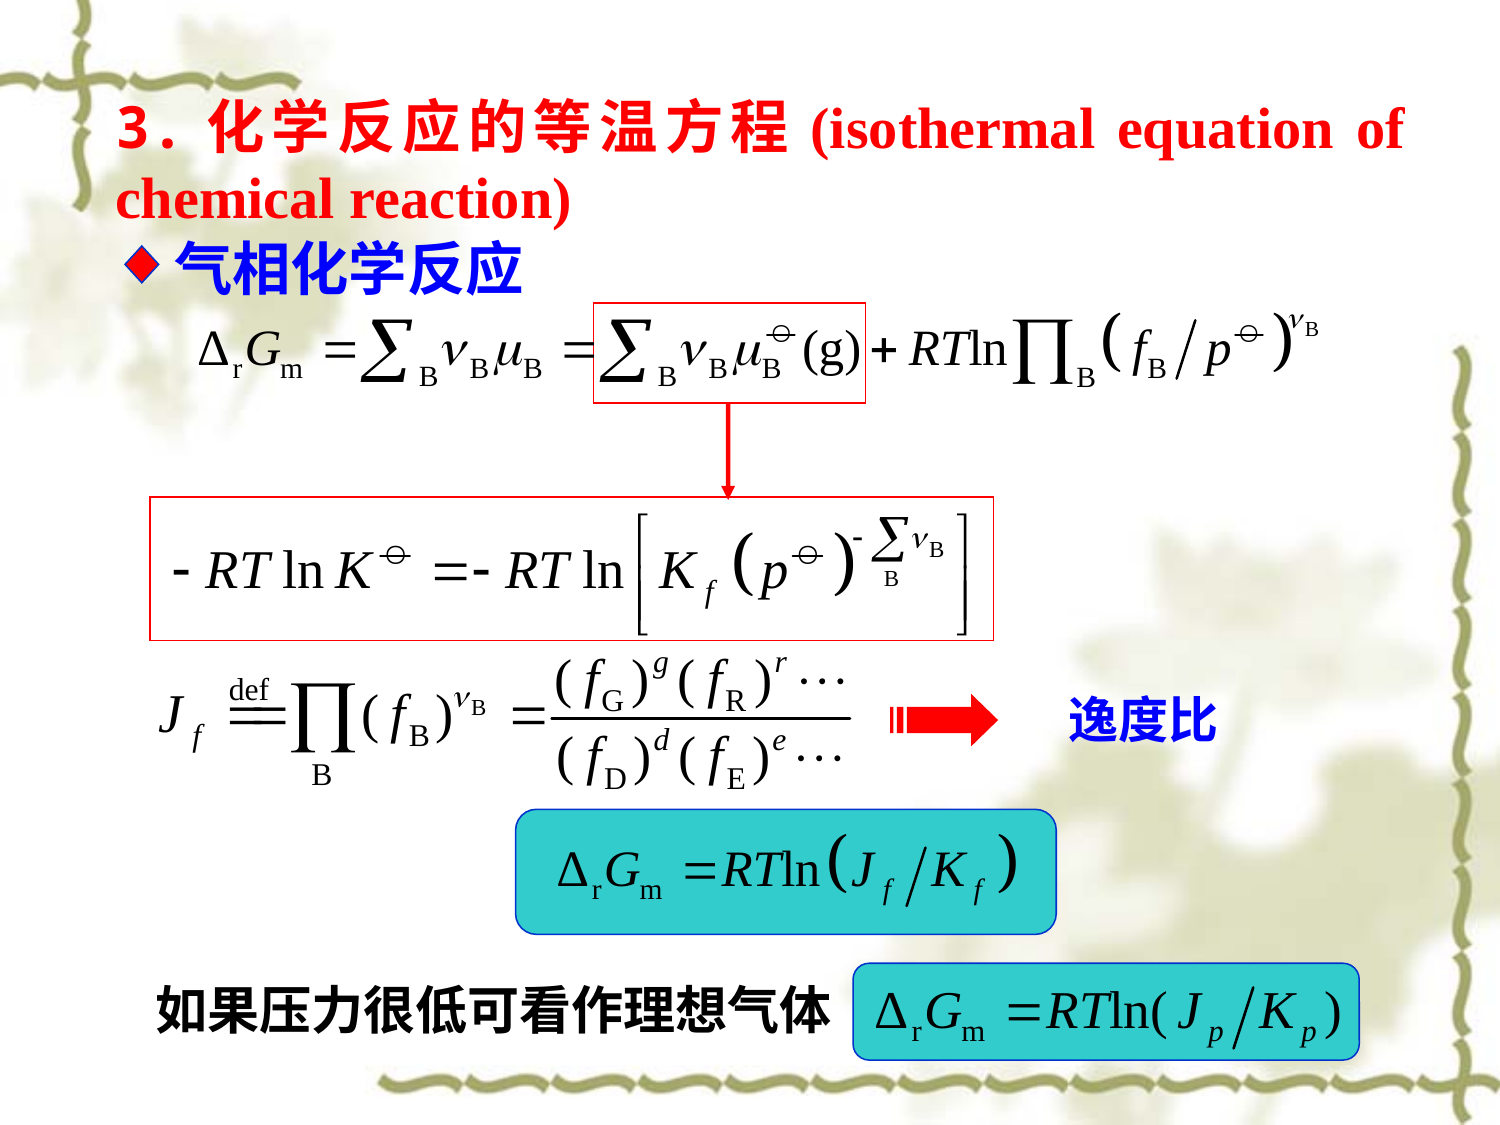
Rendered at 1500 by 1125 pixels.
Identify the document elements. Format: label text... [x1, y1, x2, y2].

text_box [147, 636, 864, 801]
text_box 3.化学反应的等温方程(isothermal equation of chemical reaction) [100, 82, 1421, 238]
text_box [189, 297, 1335, 400]
text_box 气相化学反应 [159, 224, 575, 310]
text_box [721, 407, 735, 500]
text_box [515, 809, 1057, 935]
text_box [164, 501, 989, 649]
text_box [125, 246, 159, 283]
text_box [140, 962, 1360, 1061]
text_box [149, 496, 727, 635]
picture [0, 0, 1500, 1125]
text_box [729, 496, 994, 641]
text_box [889, 680, 1356, 757]
